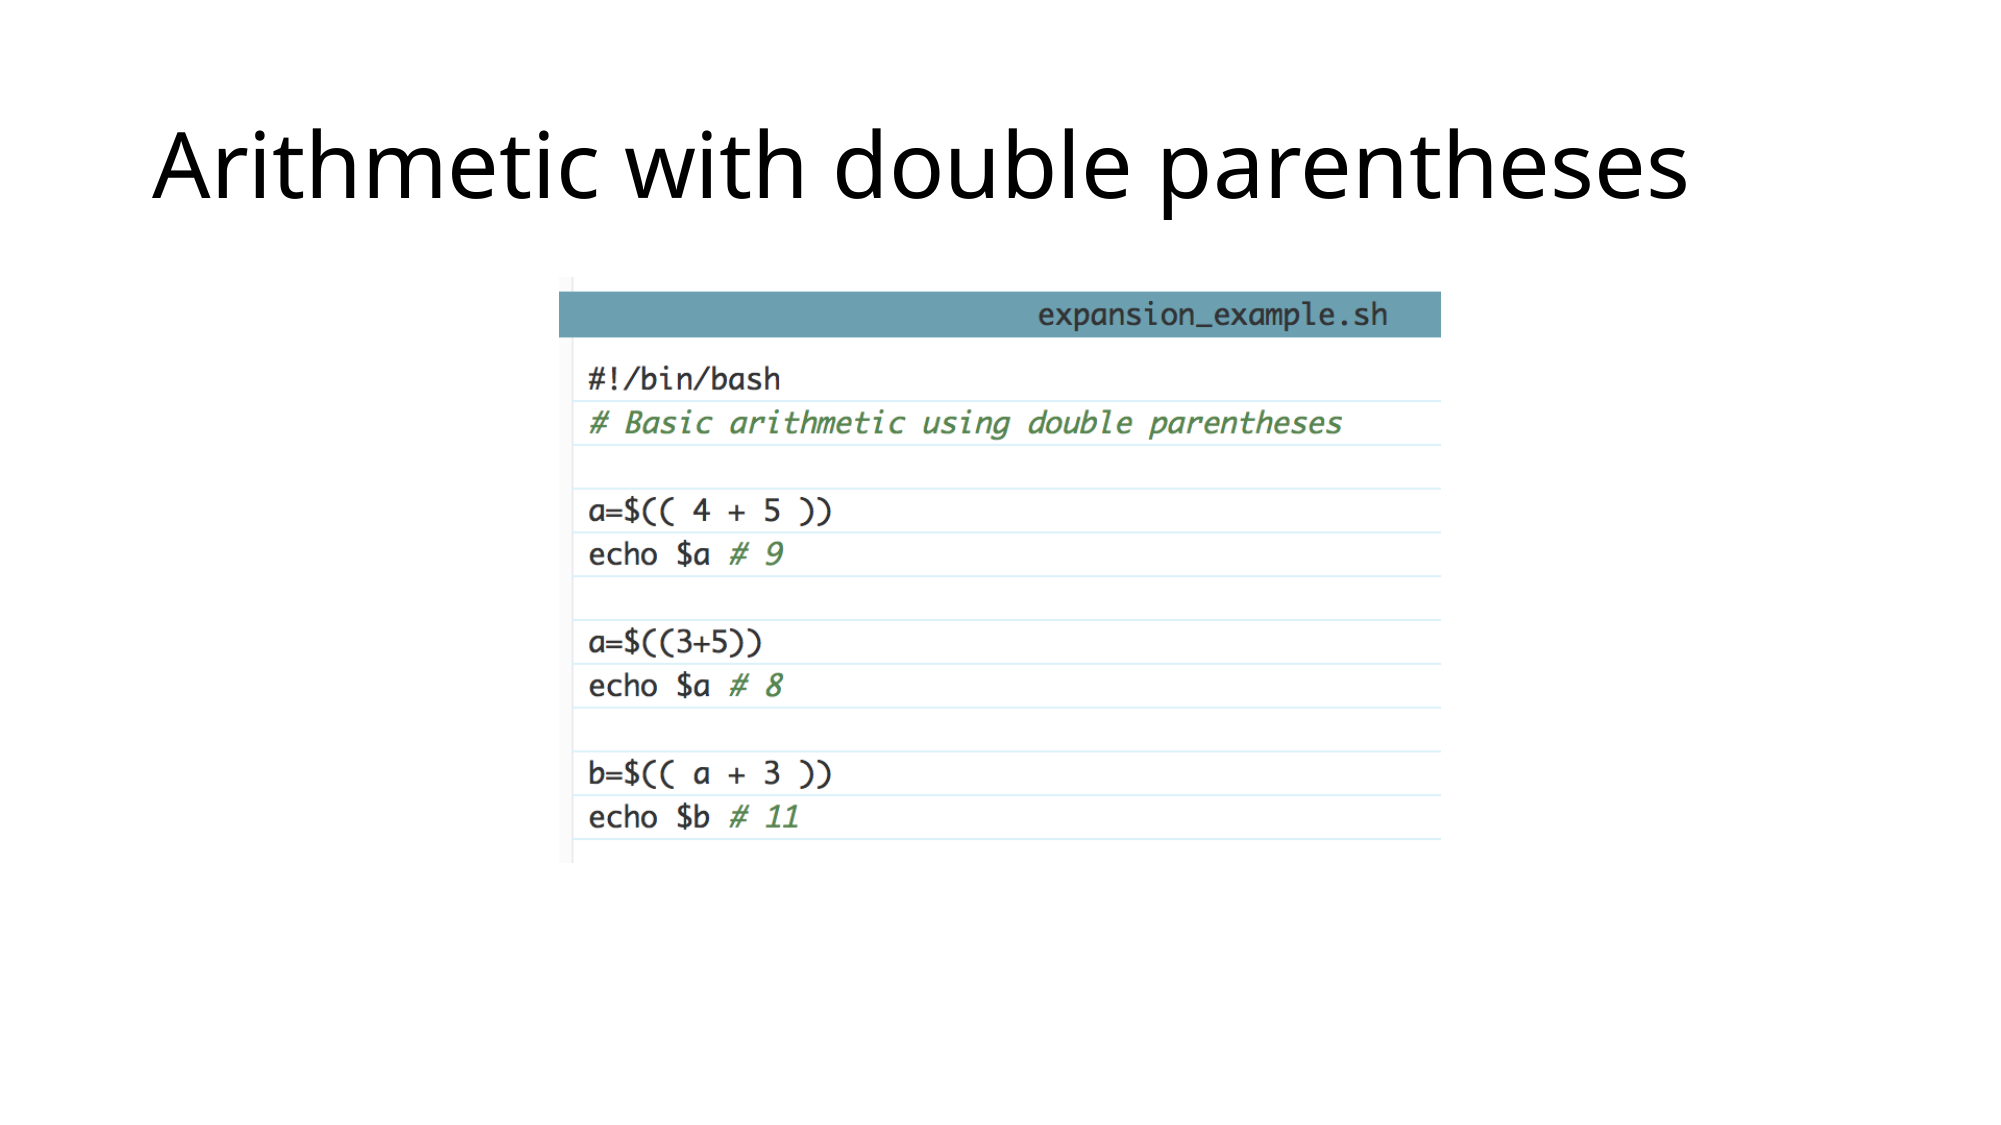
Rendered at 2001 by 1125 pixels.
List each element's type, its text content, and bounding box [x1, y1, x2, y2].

picture [559, 277, 1441, 863]
title Arithmetic with double parentheses [137, 59, 1863, 278]
